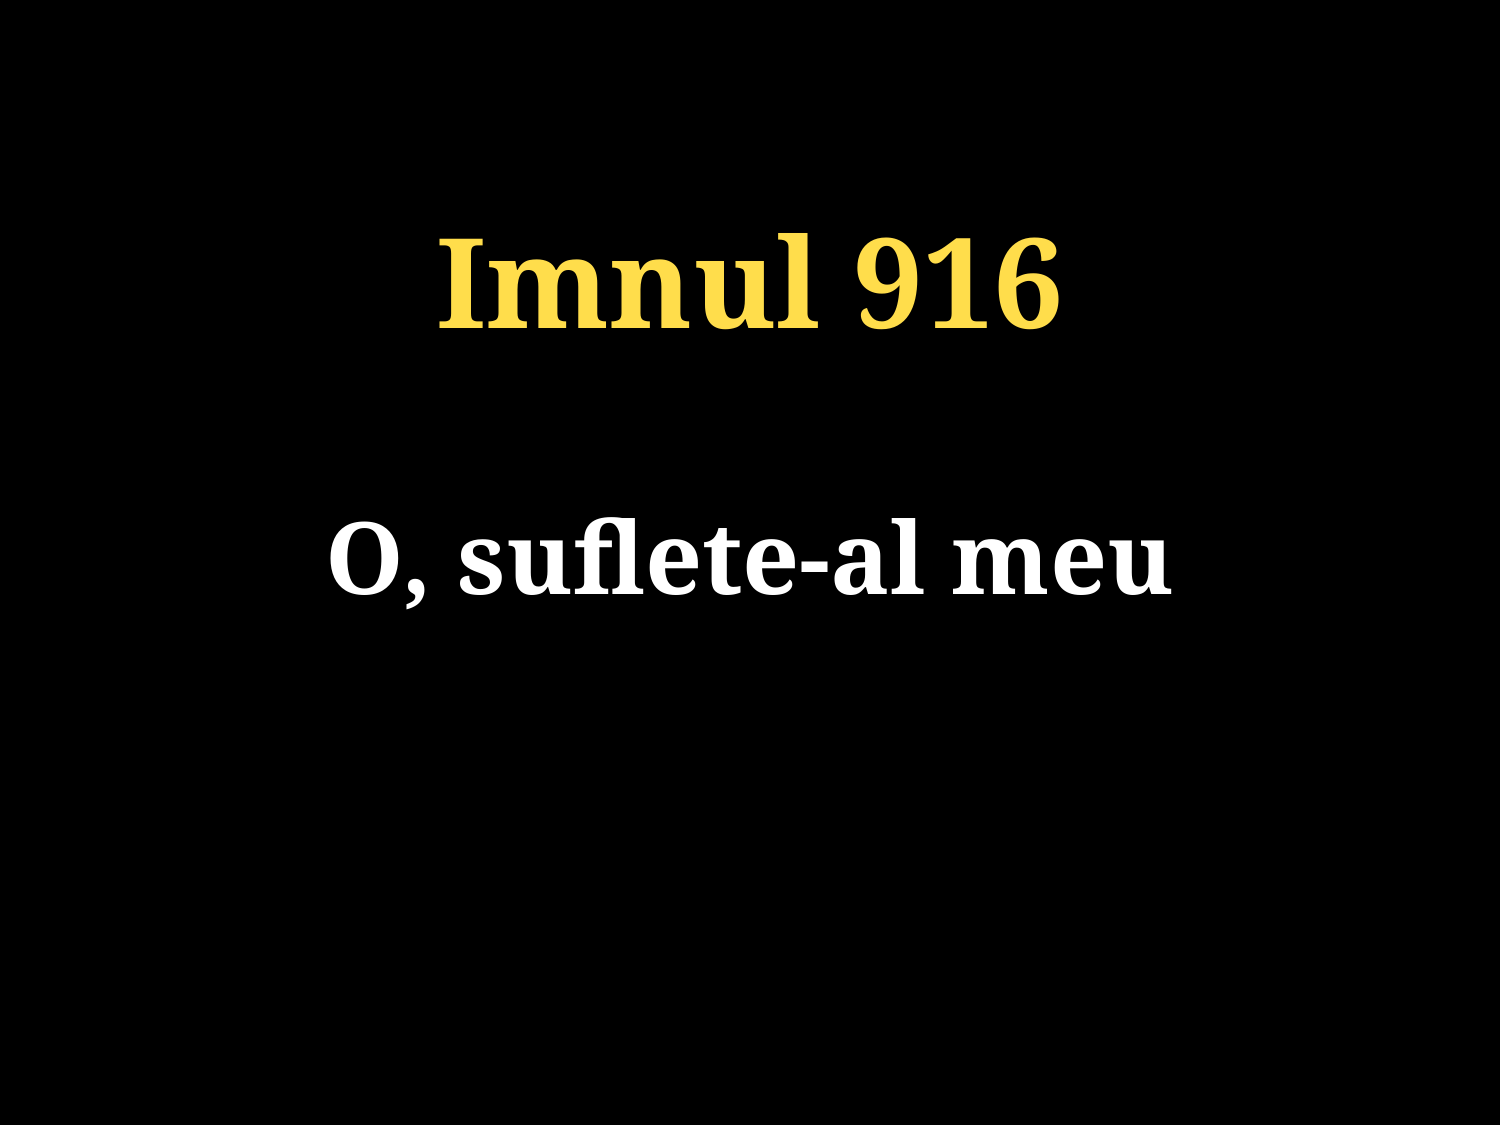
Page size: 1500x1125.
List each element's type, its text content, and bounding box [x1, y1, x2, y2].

text_box Imnul 916 [0, 195, 1500, 361]
text_box O, suflete-al meu [0, 487, 1500, 623]
